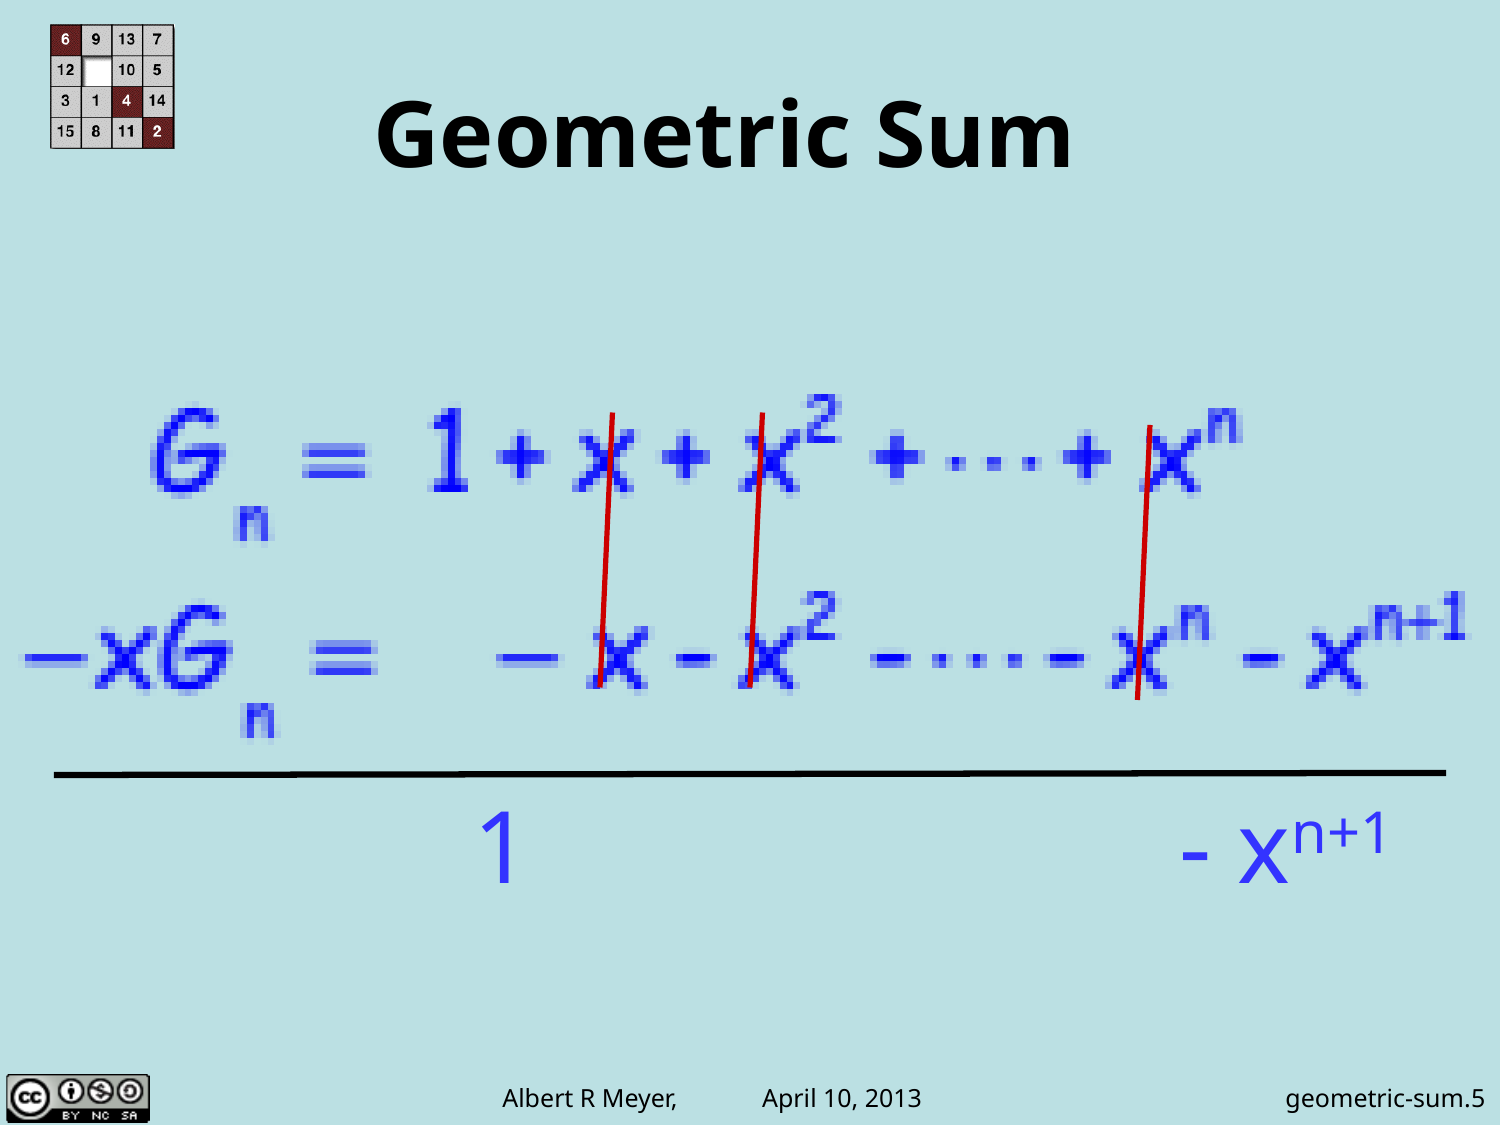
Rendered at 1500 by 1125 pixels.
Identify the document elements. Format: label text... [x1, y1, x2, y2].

title Geometric Sum [87, 37, 1363, 225]
picture [50, 24, 175, 149]
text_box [12, 549, 1473, 761]
picture [6, 1074, 150, 1123]
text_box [599, 412, 1151, 701]
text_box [137, 352, 1251, 548]
text_box 1 - xn+1 [433, 776, 1410, 911]
